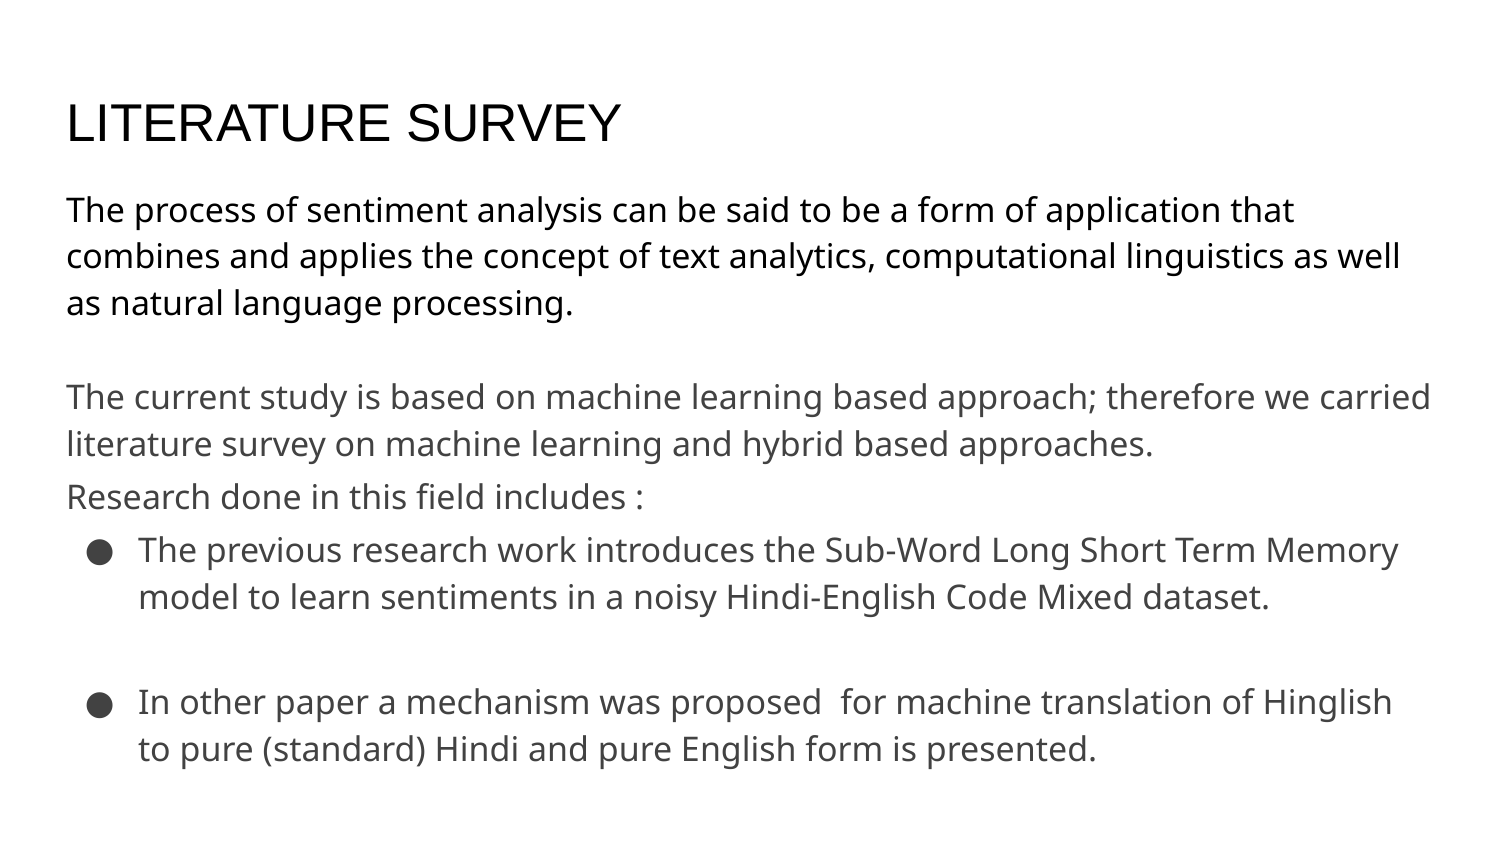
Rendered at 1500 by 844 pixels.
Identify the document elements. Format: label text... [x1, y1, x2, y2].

list The process of sentiment analysis can be said to be a form of application that combines and applies the concept of text analytics, computational linguistics as well as natural language processing. The current study is based on machine learning based approach; therefore we carried literature survey on machine learning and hybrid based approaches. Research done in this field includes : The previous research work introduces the Sub-Word Long Short Term Memory model to learn sentiments in a noisy Hindi-English Code Mixed dataset. In other paper a mechanism was proposed for machine translation of Hinglish to pure (standard) Hindi and pure English form is presented. [51, 166, 1449, 833]
title LITERATURE SURVEY [51, 72, 1449, 166]
